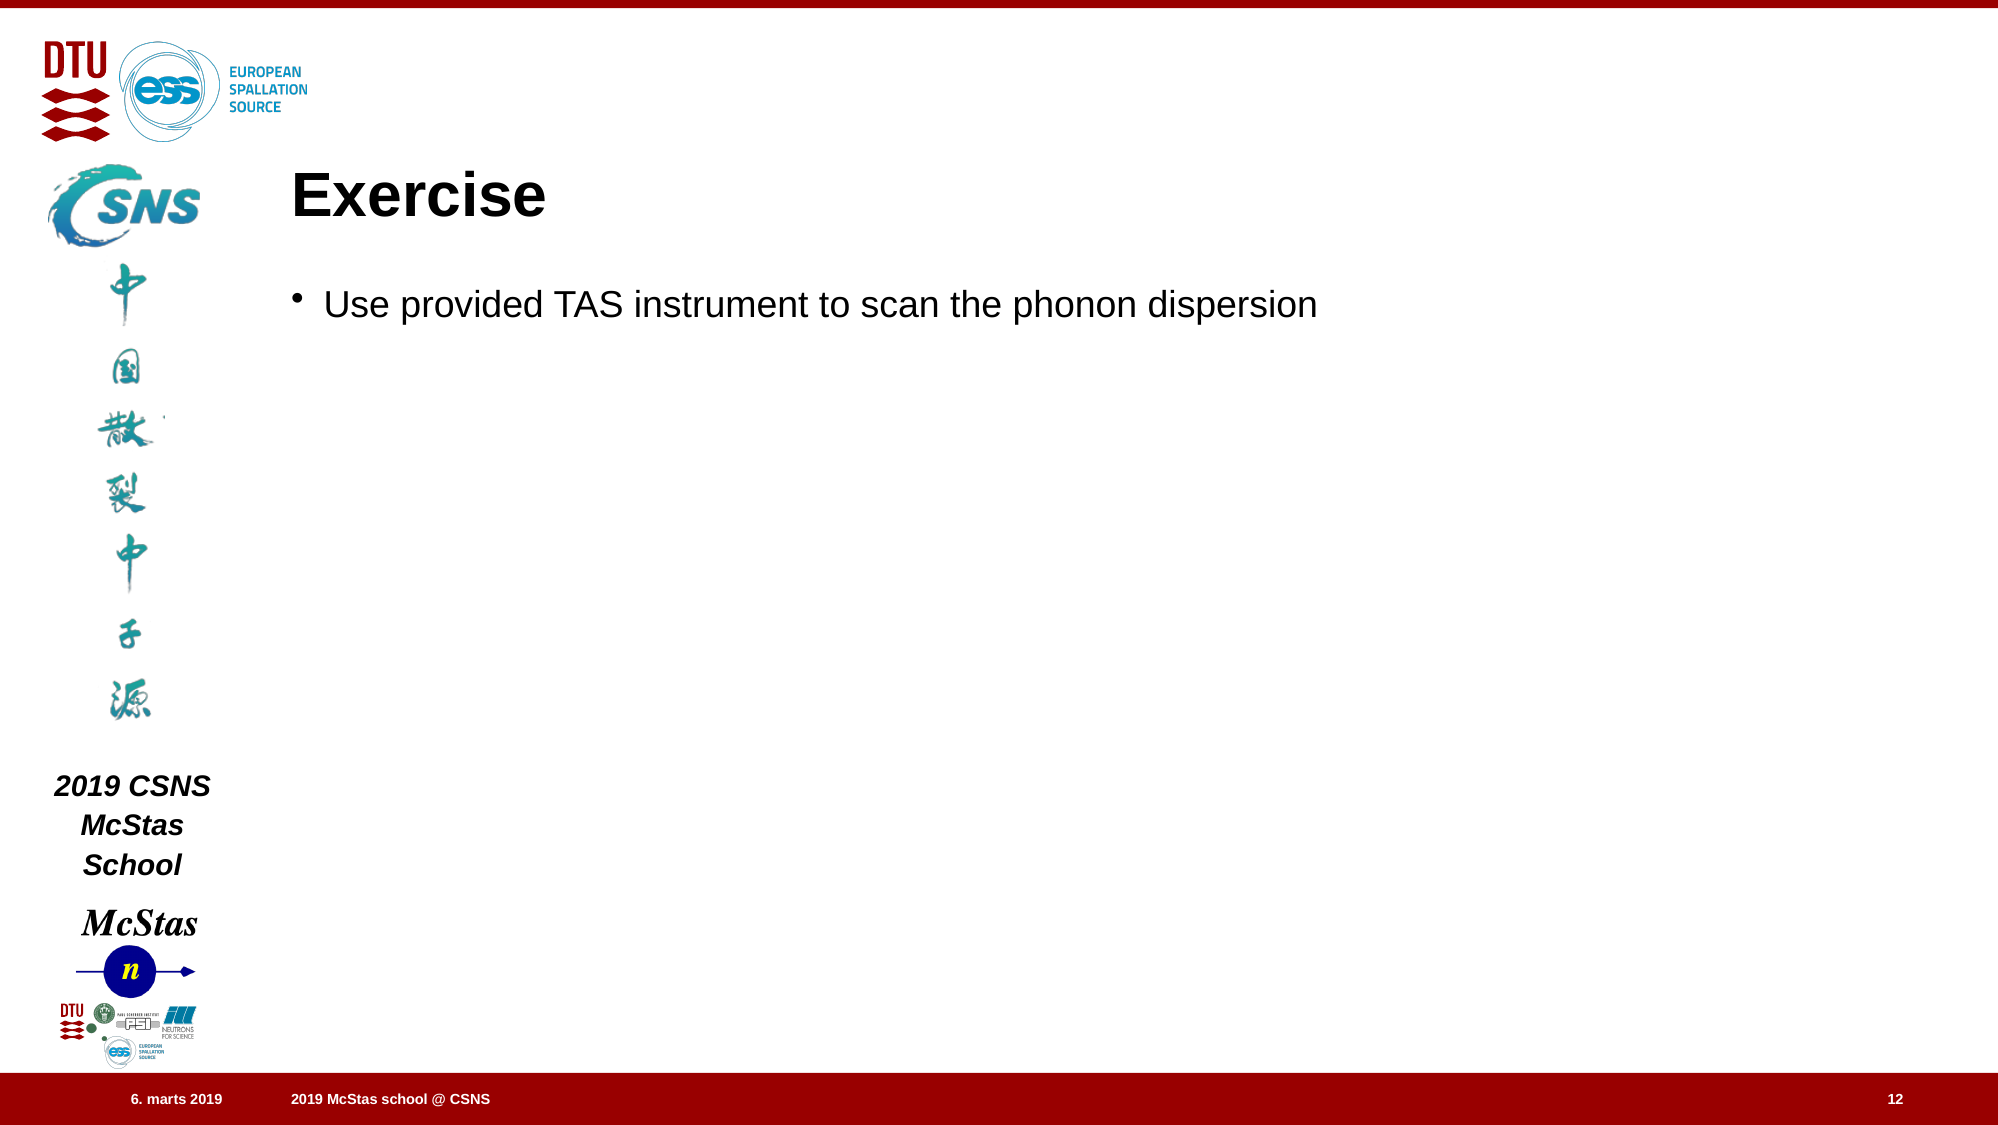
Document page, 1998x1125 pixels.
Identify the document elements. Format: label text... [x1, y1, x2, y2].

picture [86, 1003, 197, 1069]
list Use provided TAS instrument to scan the phonon dispersion [290, 279, 1820, 1027]
picture [48, 162, 209, 744]
picture [119, 41, 307, 142]
slide_number 12 [1886, 1088, 1909, 1110]
picture [116, 1013, 160, 1030]
picture [59, 908, 213, 999]
title Exercise [290, 69, 1820, 230]
